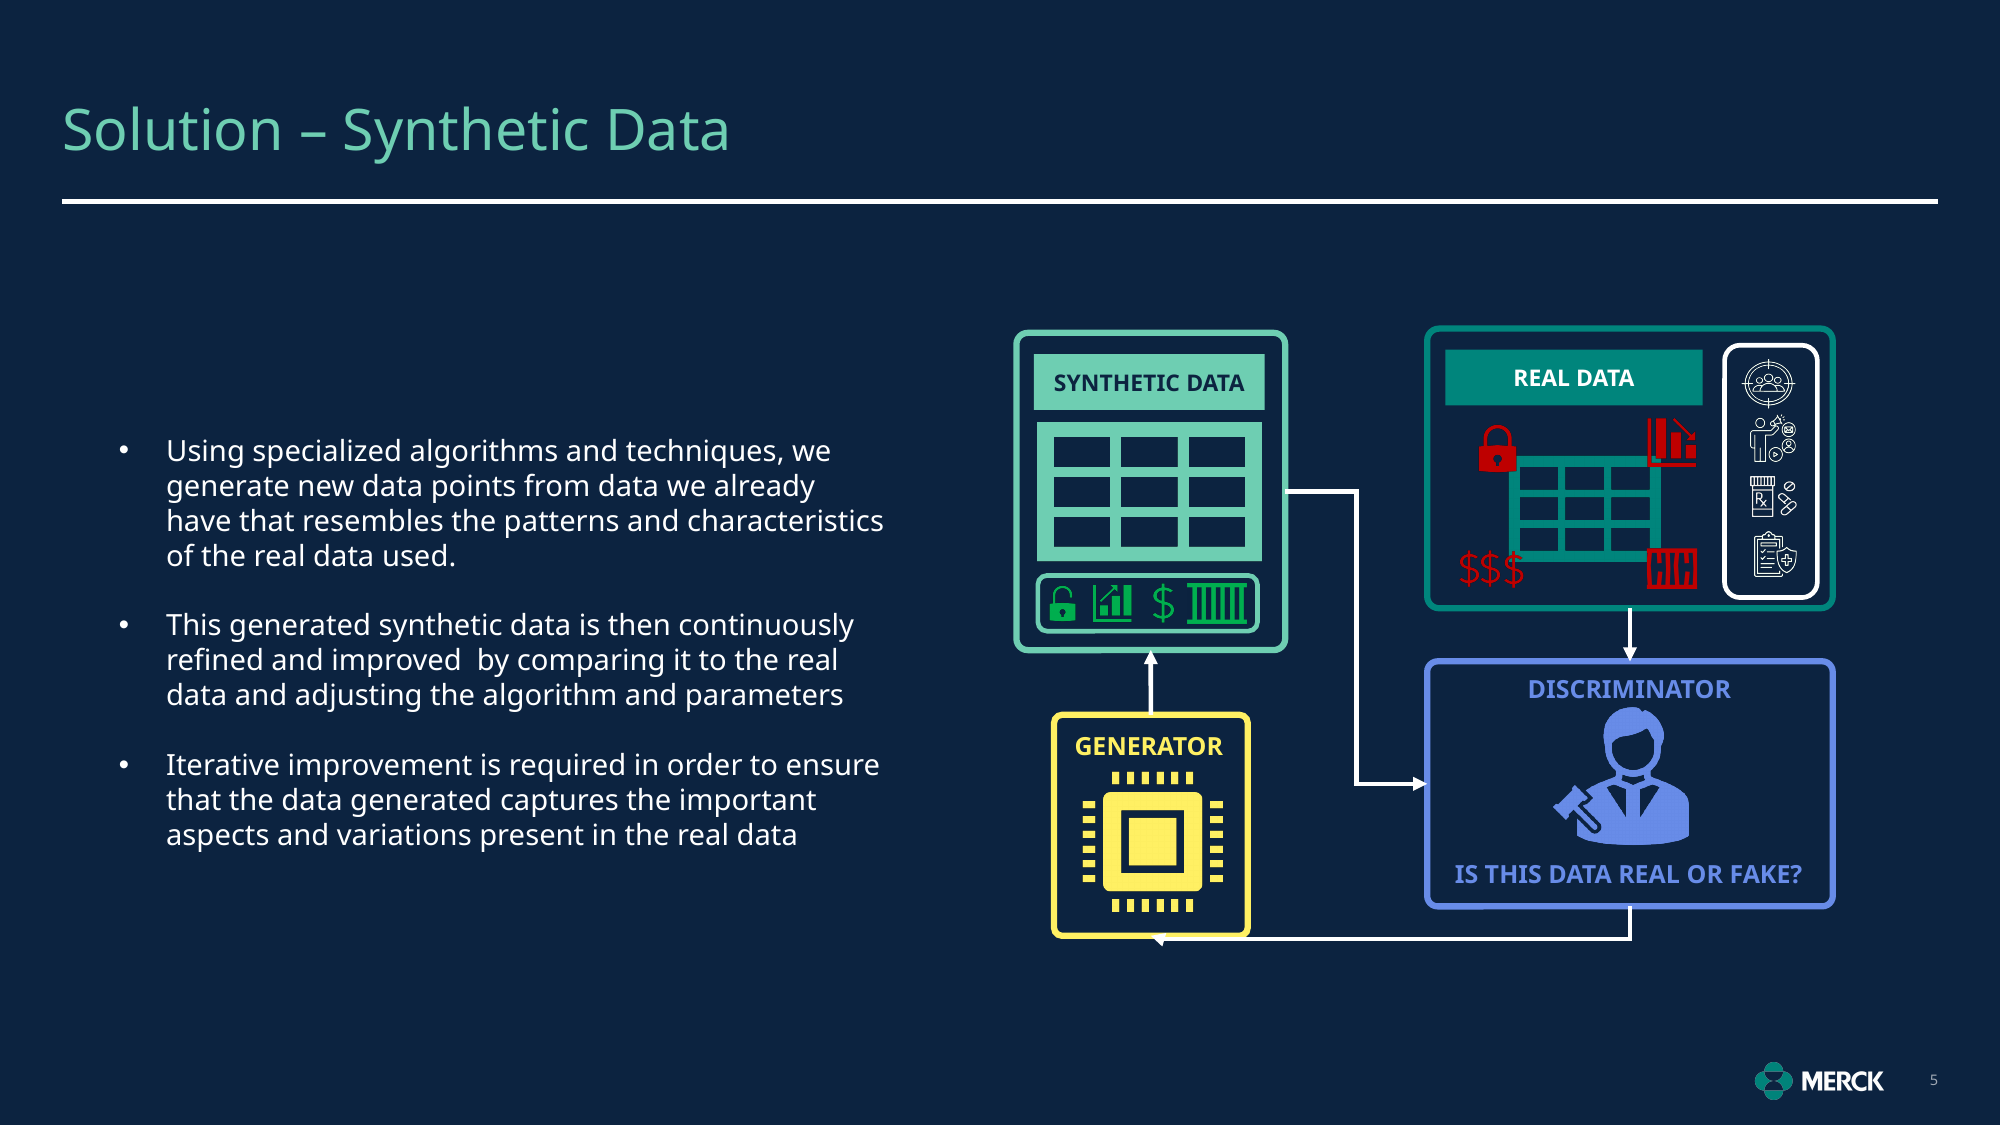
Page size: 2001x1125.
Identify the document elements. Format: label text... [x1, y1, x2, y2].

text_box Using specialized algorithms and techniques, we generate new data points from data we already have that resembles the patterns and characteristics of the real data used. This generated synthetic data is then continuously refined and improved by comparing it to the real data and adjusting the algorithm and parameters Iterative improvement is required in order to ensure that the data generated captures the important aspects and variations present in the real data [97, 331, 910, 987]
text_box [1014, 328, 1833, 936]
slide_number 5 [1900, 1062, 1938, 1099]
title Solution – Synthetic Data [62, 62, 1939, 202]
picture [1740, 1043, 1899, 1119]
